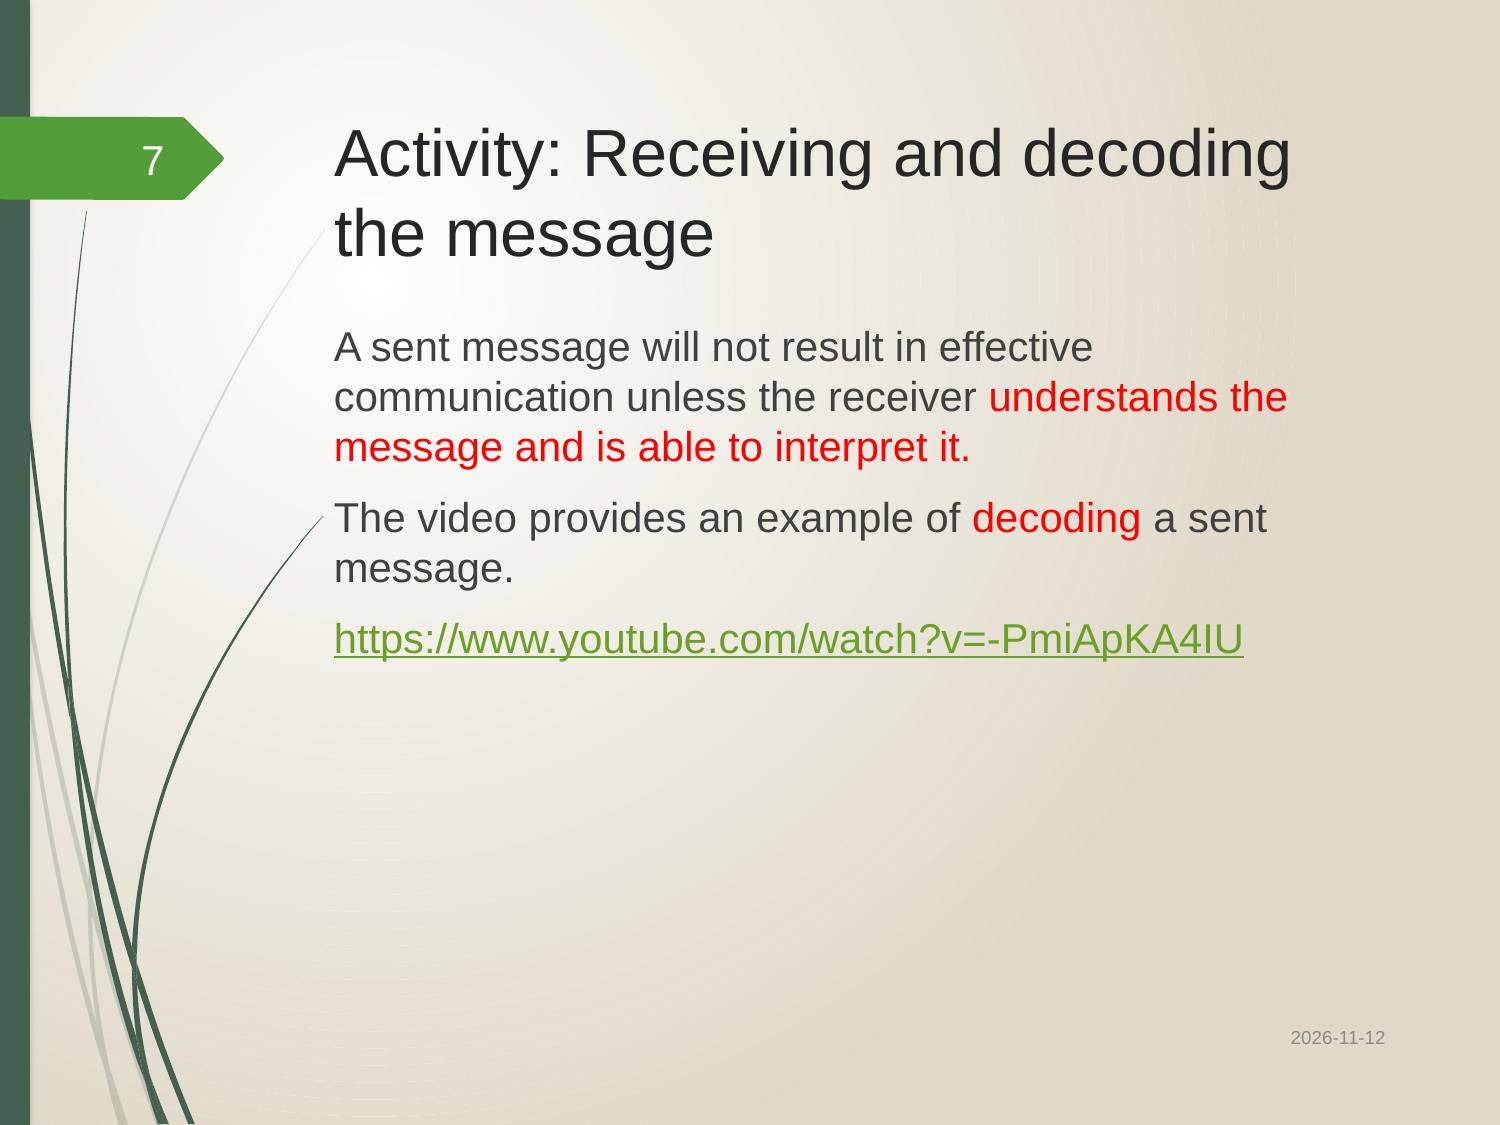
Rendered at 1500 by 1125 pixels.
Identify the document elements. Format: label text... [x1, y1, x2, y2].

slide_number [1275, 1006, 1401, 1068]
slide_number 7 [83, 129, 180, 190]
title Activity: Receiving and decoding the message [319, 102, 1400, 312]
list A sent message will not result in effective communication unless the receiver understands the message and is able to interpret it. The video provides an example of decoding a sent message. https://www.youtube.com/watch?v=-PmiApKA4IU [318, 312, 1400, 933]
